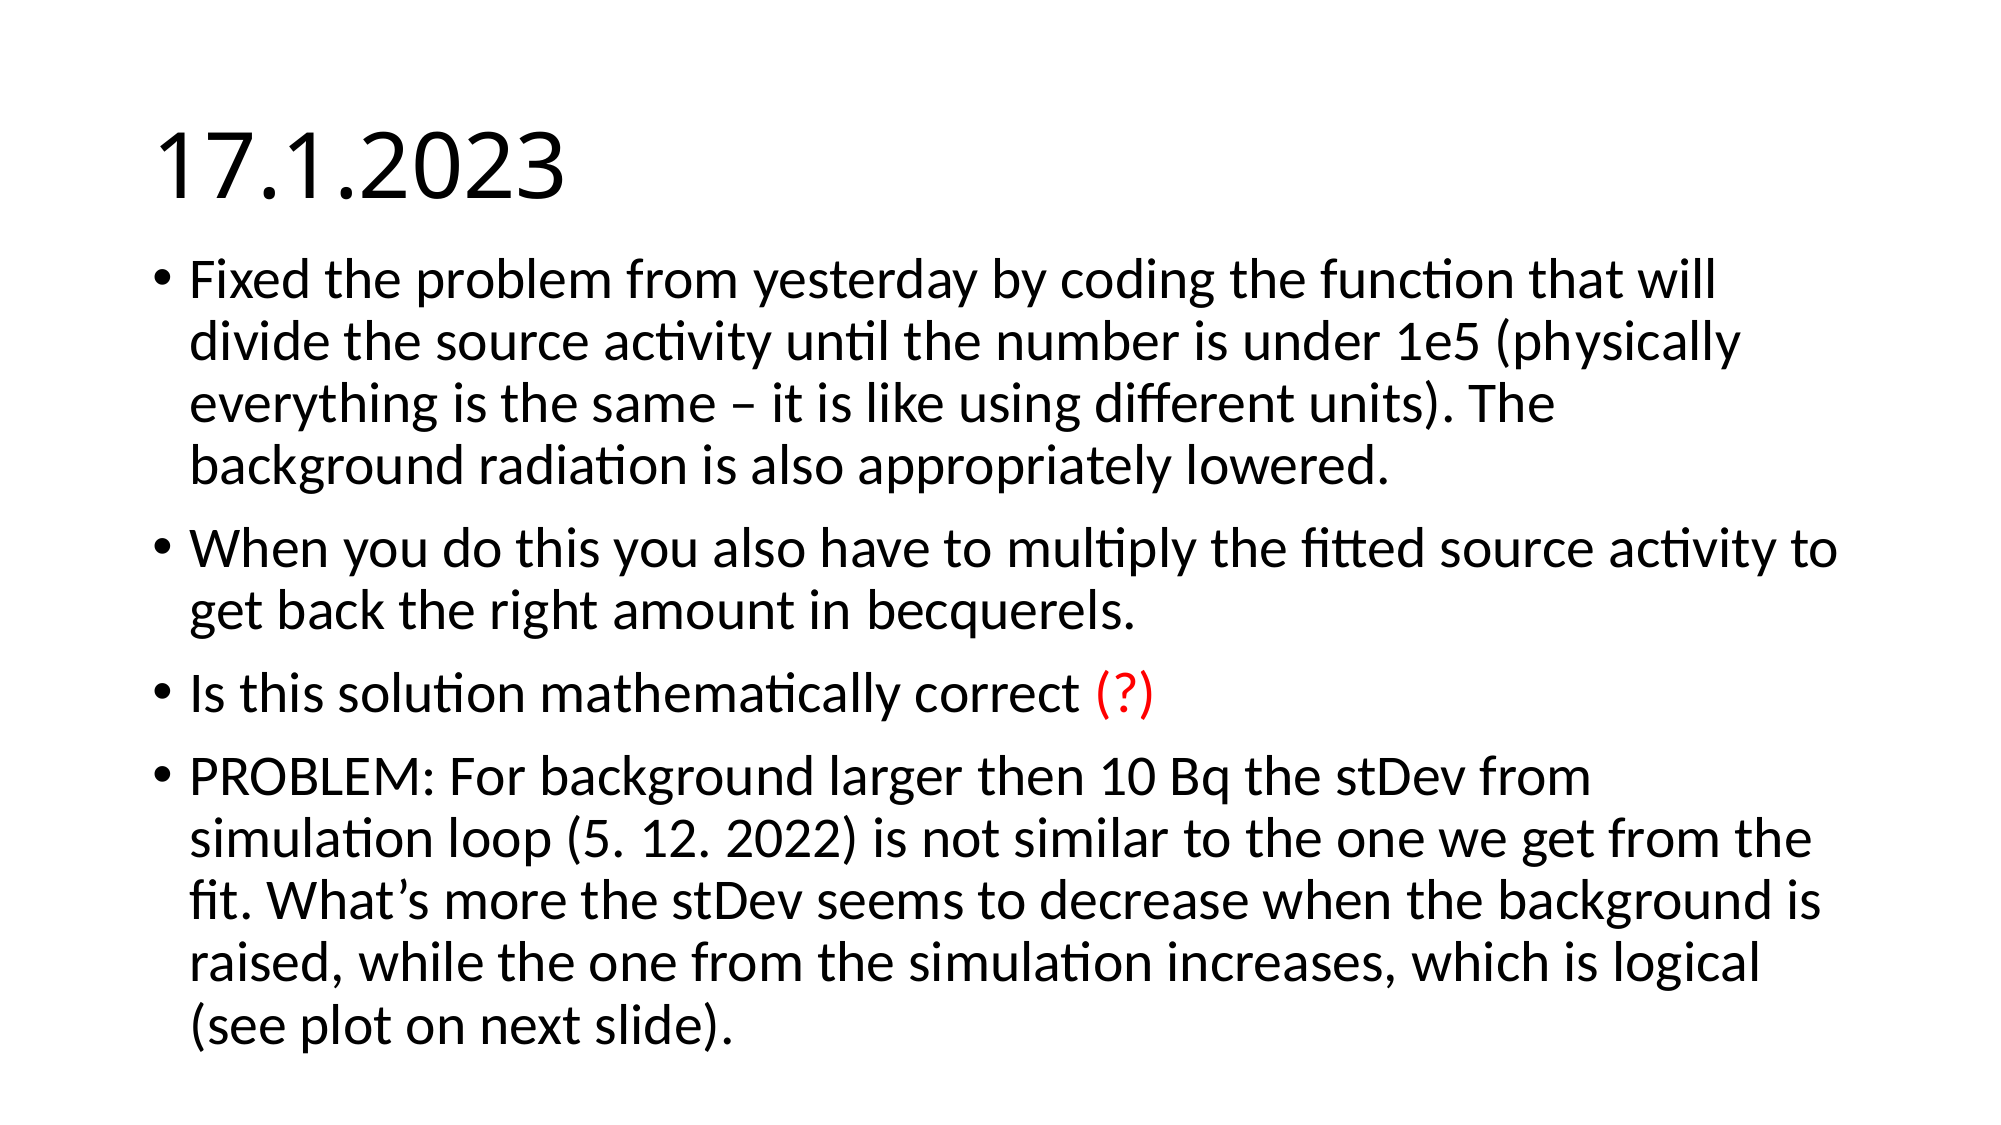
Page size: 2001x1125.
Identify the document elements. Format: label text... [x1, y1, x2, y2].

list Fixed the problem from yesterday by coding the function that will divide the source activity until the number is under 1e5 (physically everything is the same – it is like using different units). The background radiation is also appropriately lowered. When you do this you also have to multiply the fitted source activity to get back the right amount in becquerels. Is this solution mathematically correct (?) PROBLEM: For background larger then 10 Bq the stDev from simulation loop (5. 12. 2022) is not similar to the one we get from the fit. What’s more the stDev seems to decrease when the background is raised, while the one from the simulation increases, which is logical (see plot on next slide). [137, 241, 1863, 1066]
title 17.1.2023 [137, 59, 1863, 241]
